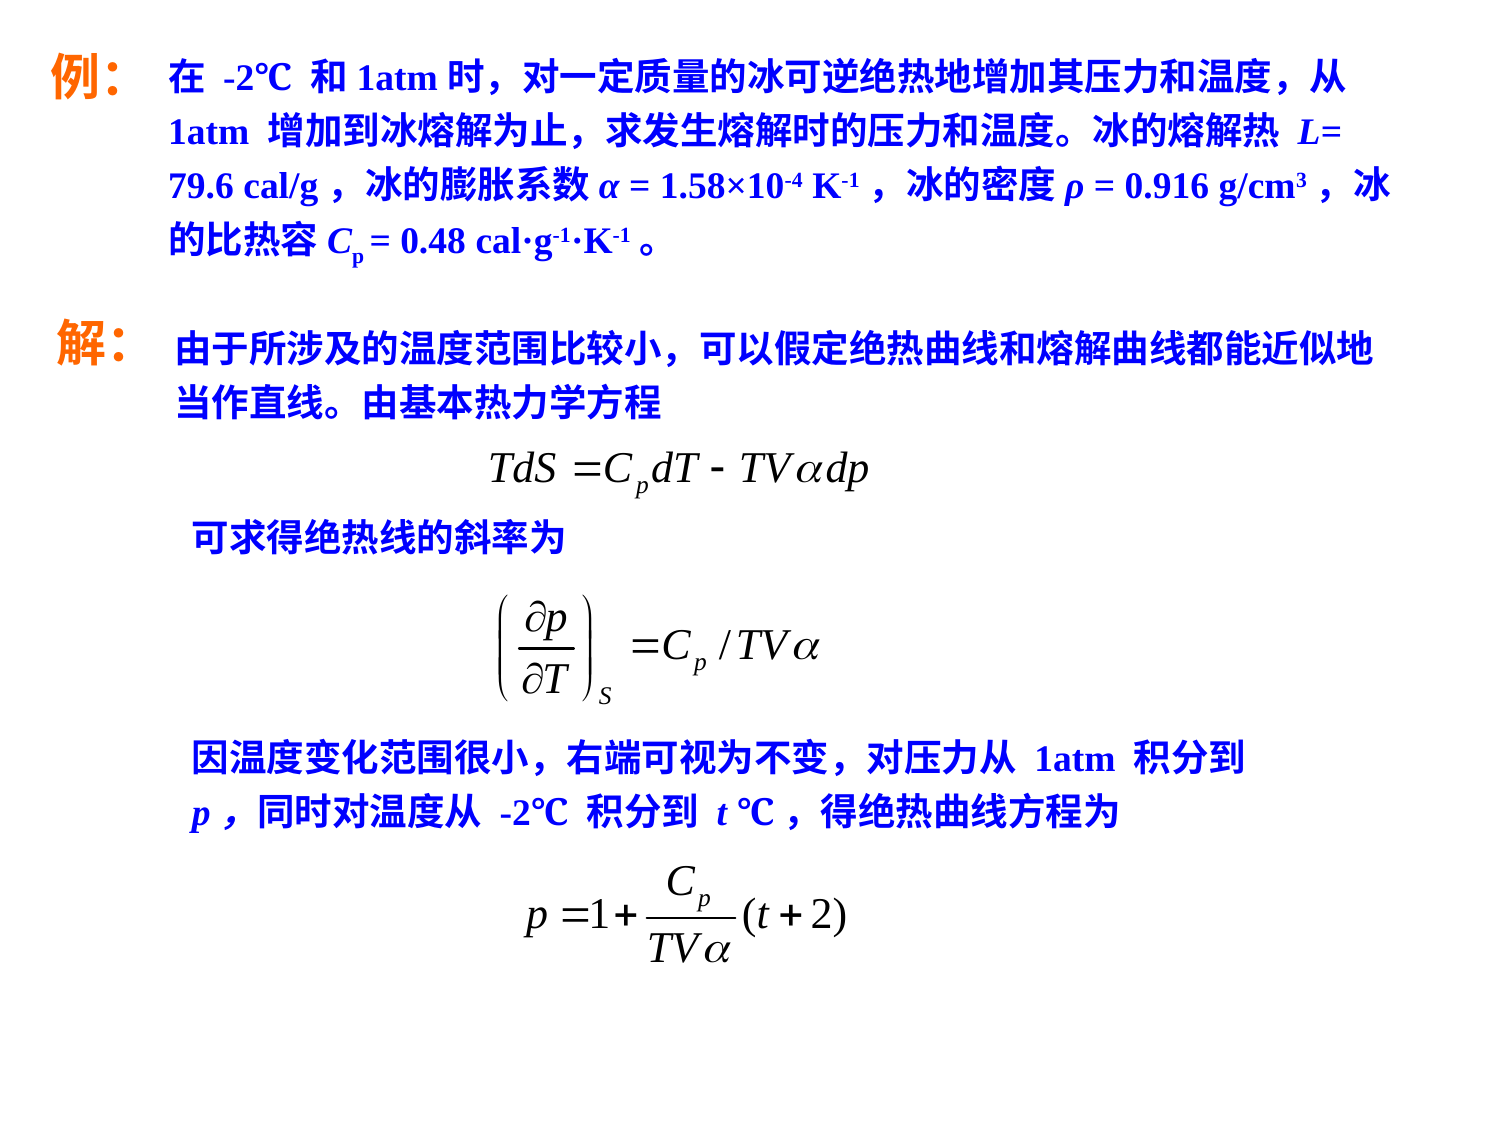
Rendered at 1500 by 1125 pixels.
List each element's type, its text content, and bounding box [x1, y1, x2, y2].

text_box 可求得绝热线的斜率为 [177, 497, 733, 567]
text_box 因温度变化范围很小，右端可视为不变，对压力从 1atm 积分到 p，同时对温度从 -2℃ 积分到 t ℃，得绝热曲线方程为 [177, 717, 1312, 841]
text_box 解： [41, 304, 166, 379]
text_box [513, 851, 855, 973]
text_box 例： [35, 38, 153, 114]
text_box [490, 586, 831, 715]
text_box 由于所涉及的温度范围比较小，可以假定绝热曲线和熔解曲线都能近似地当作直线。由基本热力学方程 [159, 308, 1424, 432]
text_box 在 -2℃ 和1atm时，对一定质量的冰可逆绝热地增加其压力和温度，从 1atm 增加到冰熔解为止，求发生熔解时的压力和温度。冰的熔解热 L= 79.6 cal/g，冰的膨胀系数α = 1.58×10-4 K-1，冰的密度ρ = 0.916 g/cm3，冰的比热容Cp = 0.48 cal·g-1·K-1。 [153, 36, 1418, 275]
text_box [484, 438, 880, 509]
